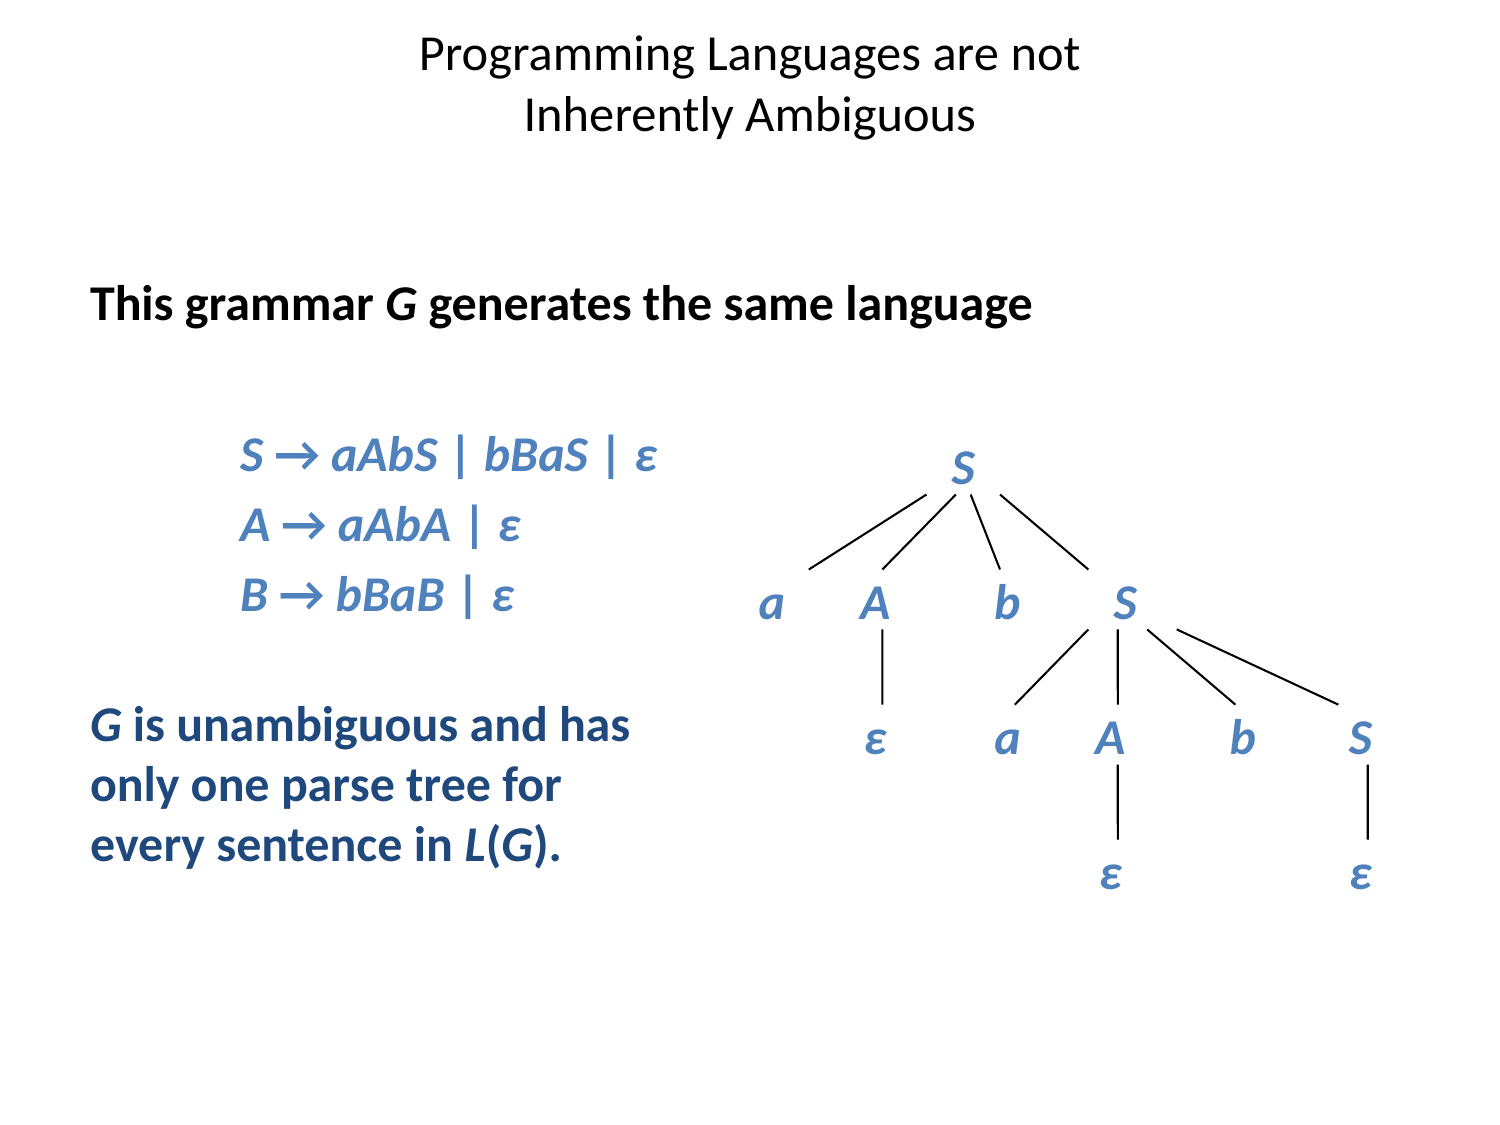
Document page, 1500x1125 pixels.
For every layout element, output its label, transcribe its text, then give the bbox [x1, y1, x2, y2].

text_box ε [1323, 839, 1398, 900]
text_box A [838, 569, 912, 630]
text_box ε [838, 704, 912, 765]
text_box A [1073, 704, 1148, 765]
text_box S [926, 434, 1001, 495]
text_box b [1206, 704, 1280, 765]
list This grammar G generates the same language S → aAbS | bBaS | ε A → aAbA | ε B → bBaB | ε G is unambiguous and has only one parse tree for every sentence in L(G). [75, 262, 1425, 1005]
text_box b [970, 569, 1045, 630]
text_box a [970, 704, 1045, 765]
title Programming Languages are not Inherently Ambiguous [0, 11, 1500, 150]
text_box S [1323, 704, 1398, 765]
text_box a [735, 569, 809, 630]
text_box ε [1073, 839, 1148, 900]
text_box S [1088, 569, 1162, 630]
